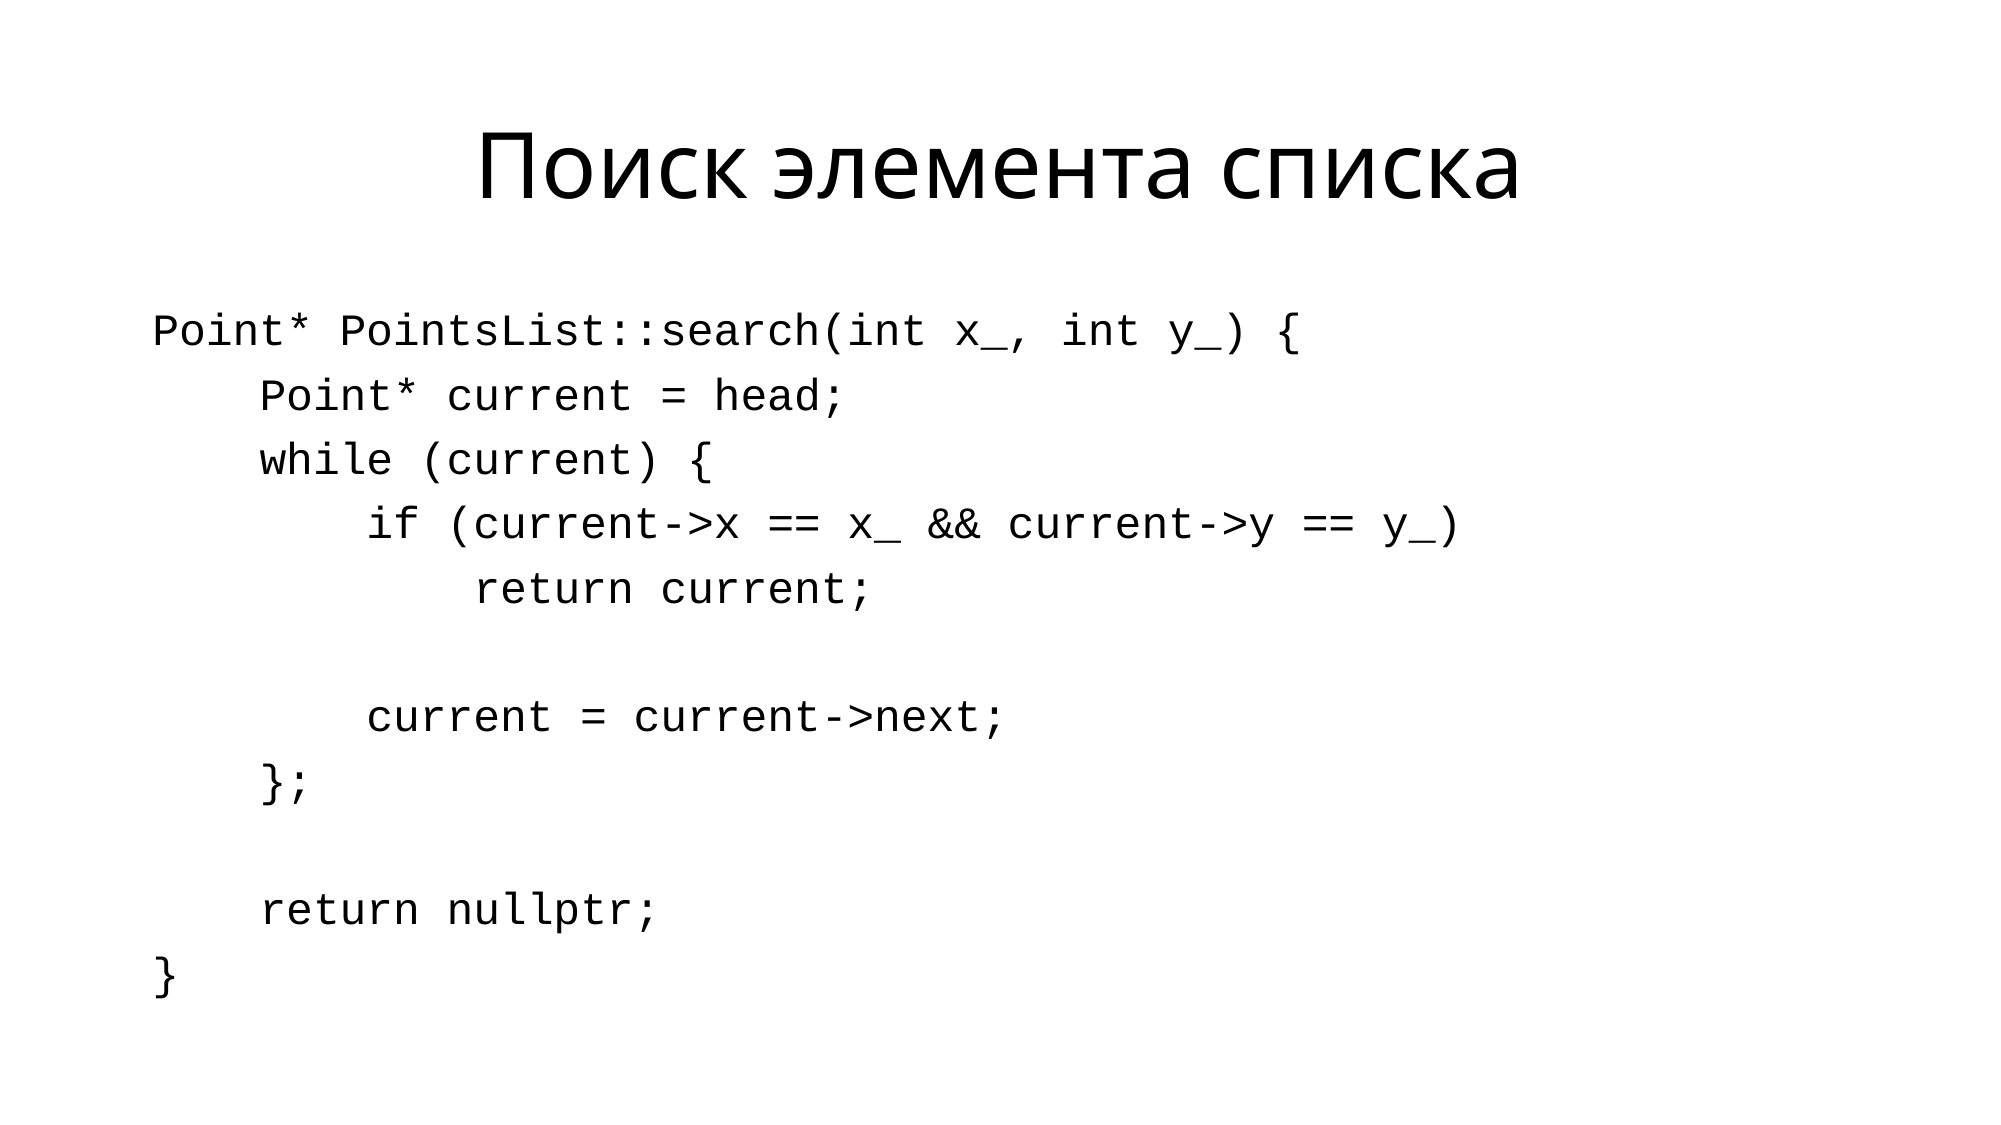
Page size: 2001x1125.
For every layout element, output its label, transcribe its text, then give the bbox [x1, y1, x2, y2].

list Point* PointsList::search(int x_, int y_) { Point* current = head; while (current) { if (current->x == x_ && current->y == y_) return current; current = current->next; }; return nullptr; } [137, 299, 1863, 1014]
title Поиск элемента списка [137, 59, 1863, 278]
